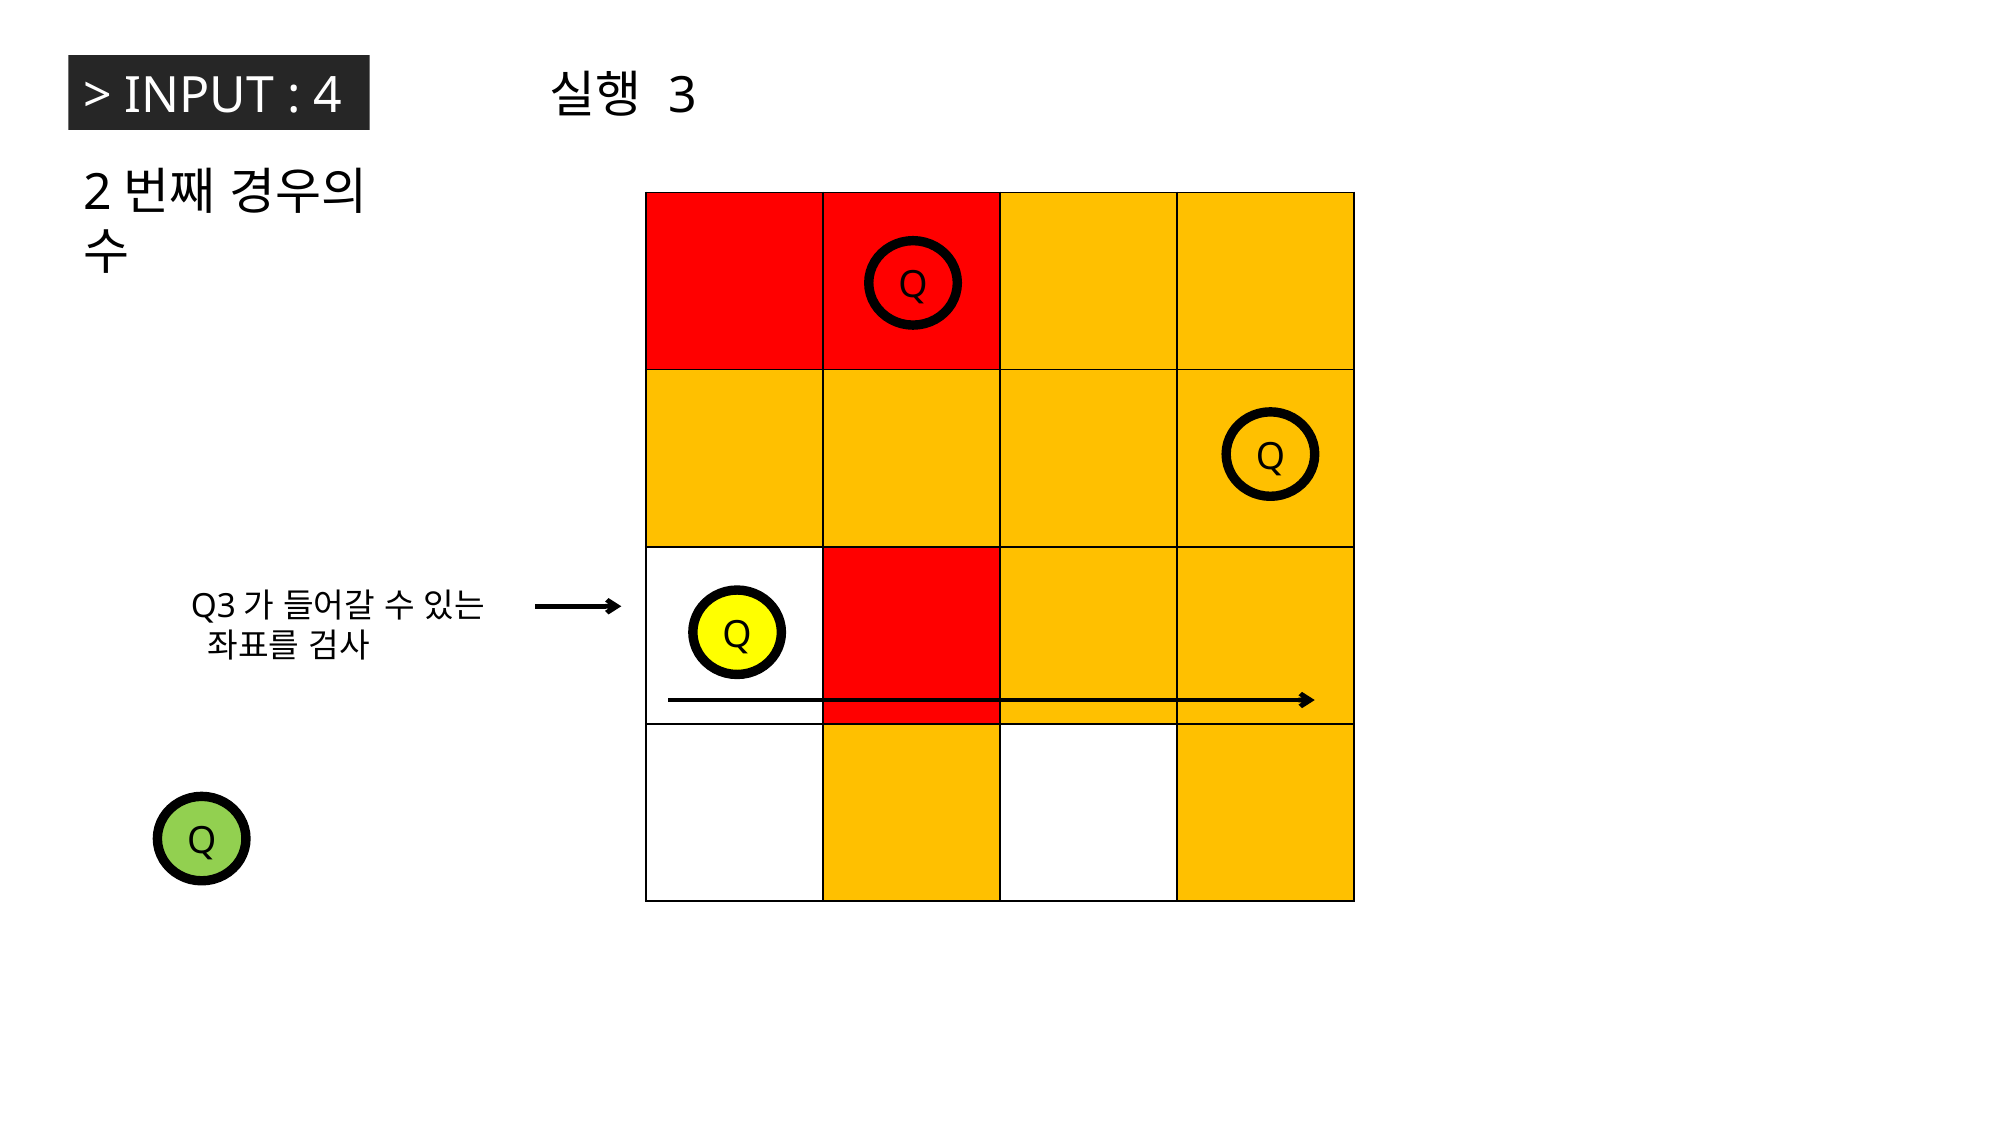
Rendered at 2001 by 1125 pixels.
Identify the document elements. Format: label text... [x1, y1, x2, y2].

text_box > INPUT : 4 [68, 55, 370, 130]
text_box Q [157, 796, 246, 881]
text_box 2번째 경우의 수 [68, 152, 432, 287]
table_cell [1001, 548, 1176, 698]
table_cell [1001, 725, 1176, 900]
table_cell [824, 702, 999, 723]
table_cell [647, 370, 822, 546]
table_header [1178, 193, 1353, 369]
table_cell [824, 370, 999, 546]
table_header [647, 193, 822, 369]
table_cell [1178, 548, 1353, 723]
table_header [824, 193, 999, 369]
table_cell [647, 725, 822, 900]
table_header [1001, 193, 1176, 369]
text_box Q [692, 590, 782, 675]
table_cell [824, 725, 999, 900]
table_cell [1001, 702, 1176, 723]
text_box 실행 3 [535, 55, 1452, 130]
table_cell [824, 548, 999, 698]
table_cell [647, 548, 822, 723]
table_cell [1178, 725, 1353, 900]
table_cell [1178, 370, 1353, 546]
table_cell [1001, 370, 1176, 546]
text_box Q [868, 240, 958, 326]
text_box Q3가 들어갈 수 있는 좌표를 검사 [175, 576, 536, 671]
text_box Q [1226, 411, 1315, 497]
